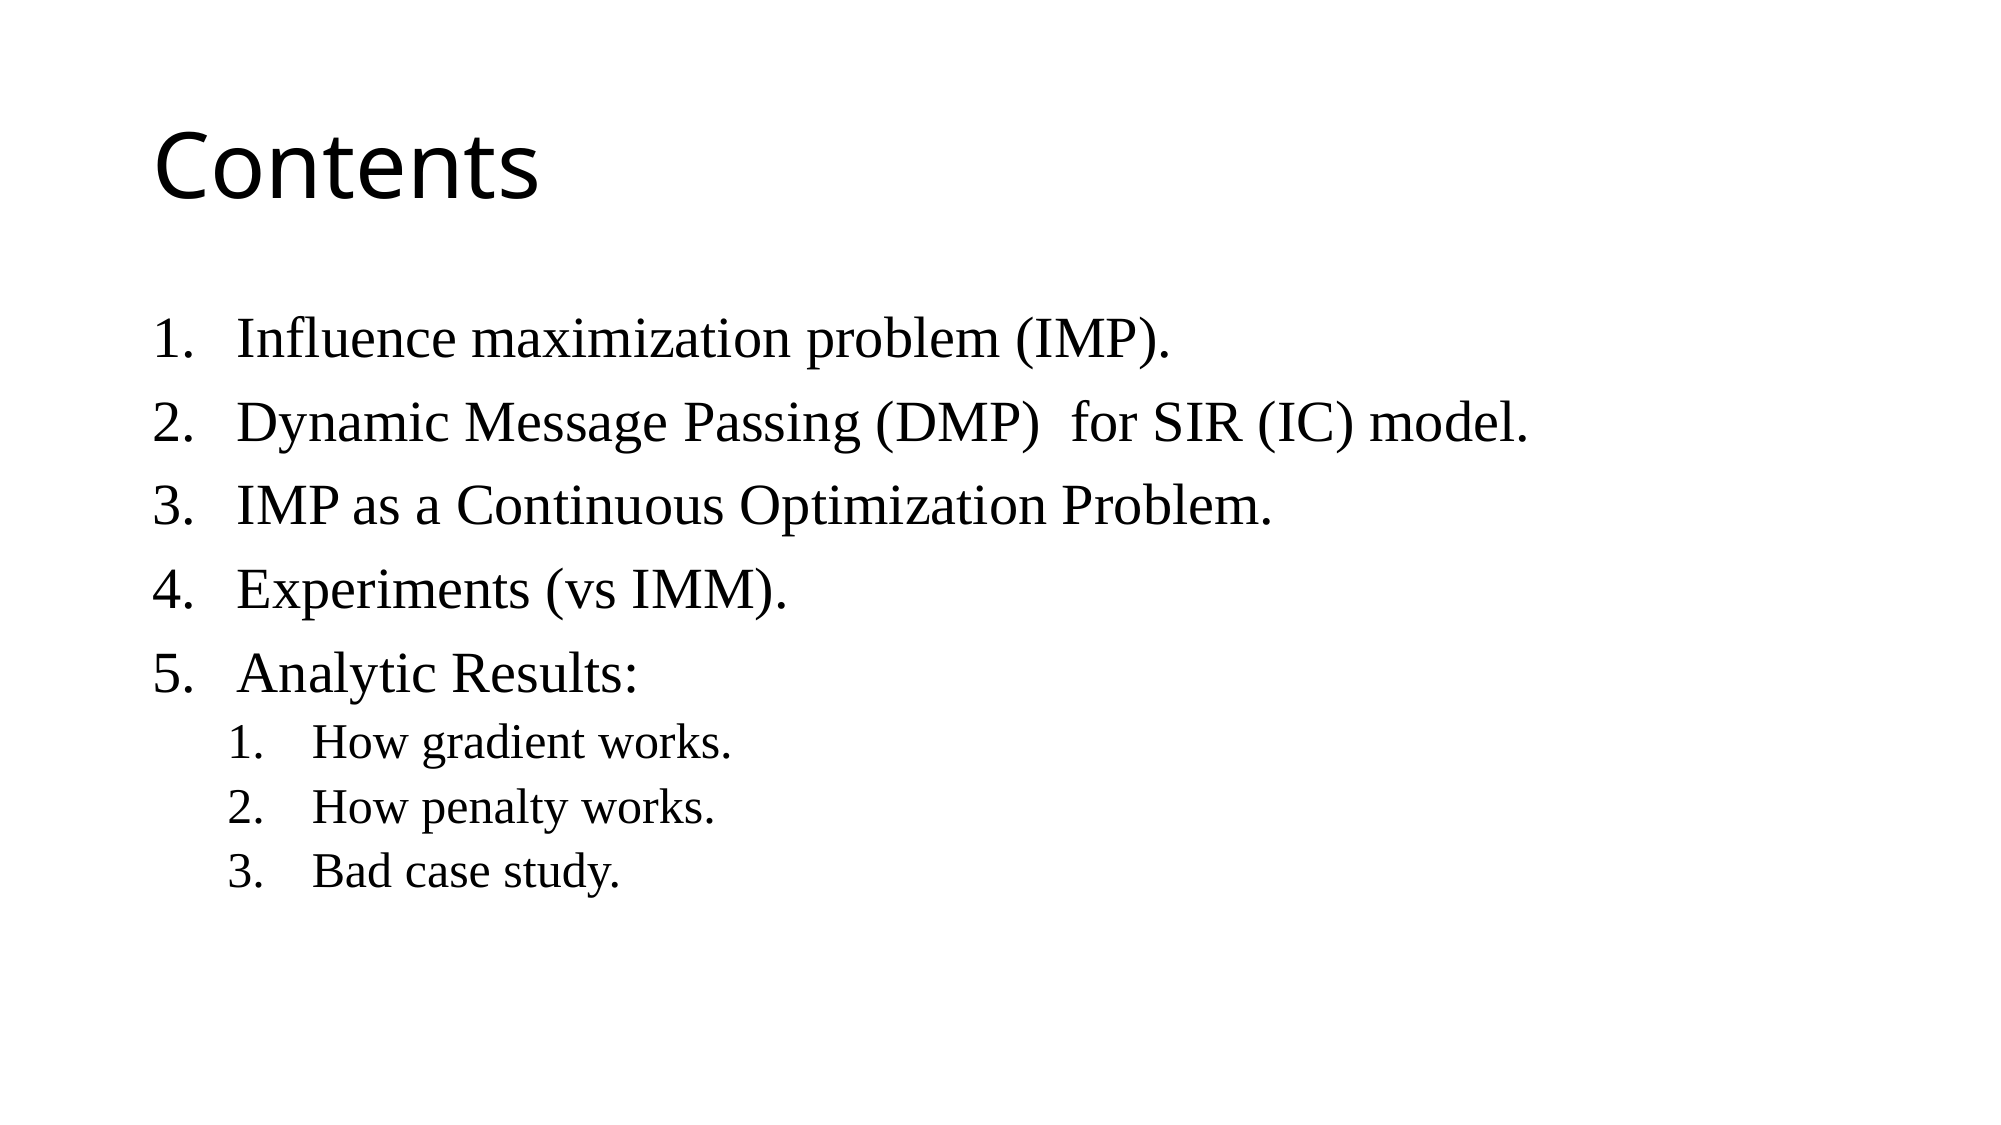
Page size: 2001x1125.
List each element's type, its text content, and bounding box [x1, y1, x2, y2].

list Influence maximization problem (IMP). Dynamic Message Passing (DMP) for SIR (IC) model. IMP as a Continuous Optimization Problem. Experiments (vs IMM). Analytic Results: How gradient works. How penalty works. Bad case study. [137, 299, 1863, 1014]
title Contents [137, 59, 1863, 278]
